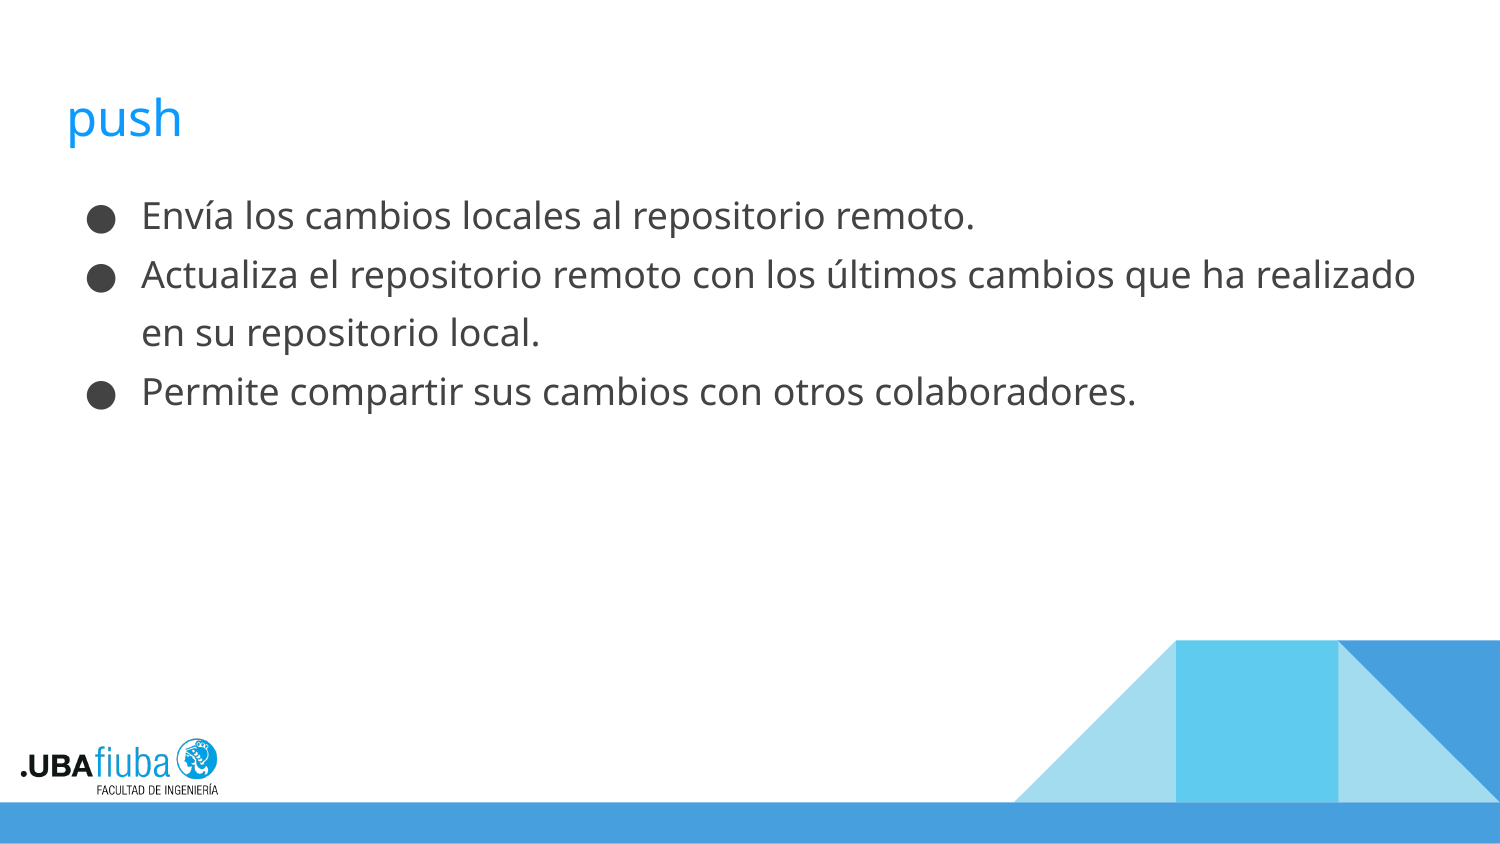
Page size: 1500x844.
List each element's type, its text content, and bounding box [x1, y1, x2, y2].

list Envía los cambios locales al repositorio remoto. Actualiza el repositorio remoto con los últimos cambios que ha realizado en su repositorio local. Permite compartir sus cambios con otros colaboradores. [51, 166, 1449, 715]
picture [0, 719, 242, 811]
title push [51, 67, 1449, 166]
